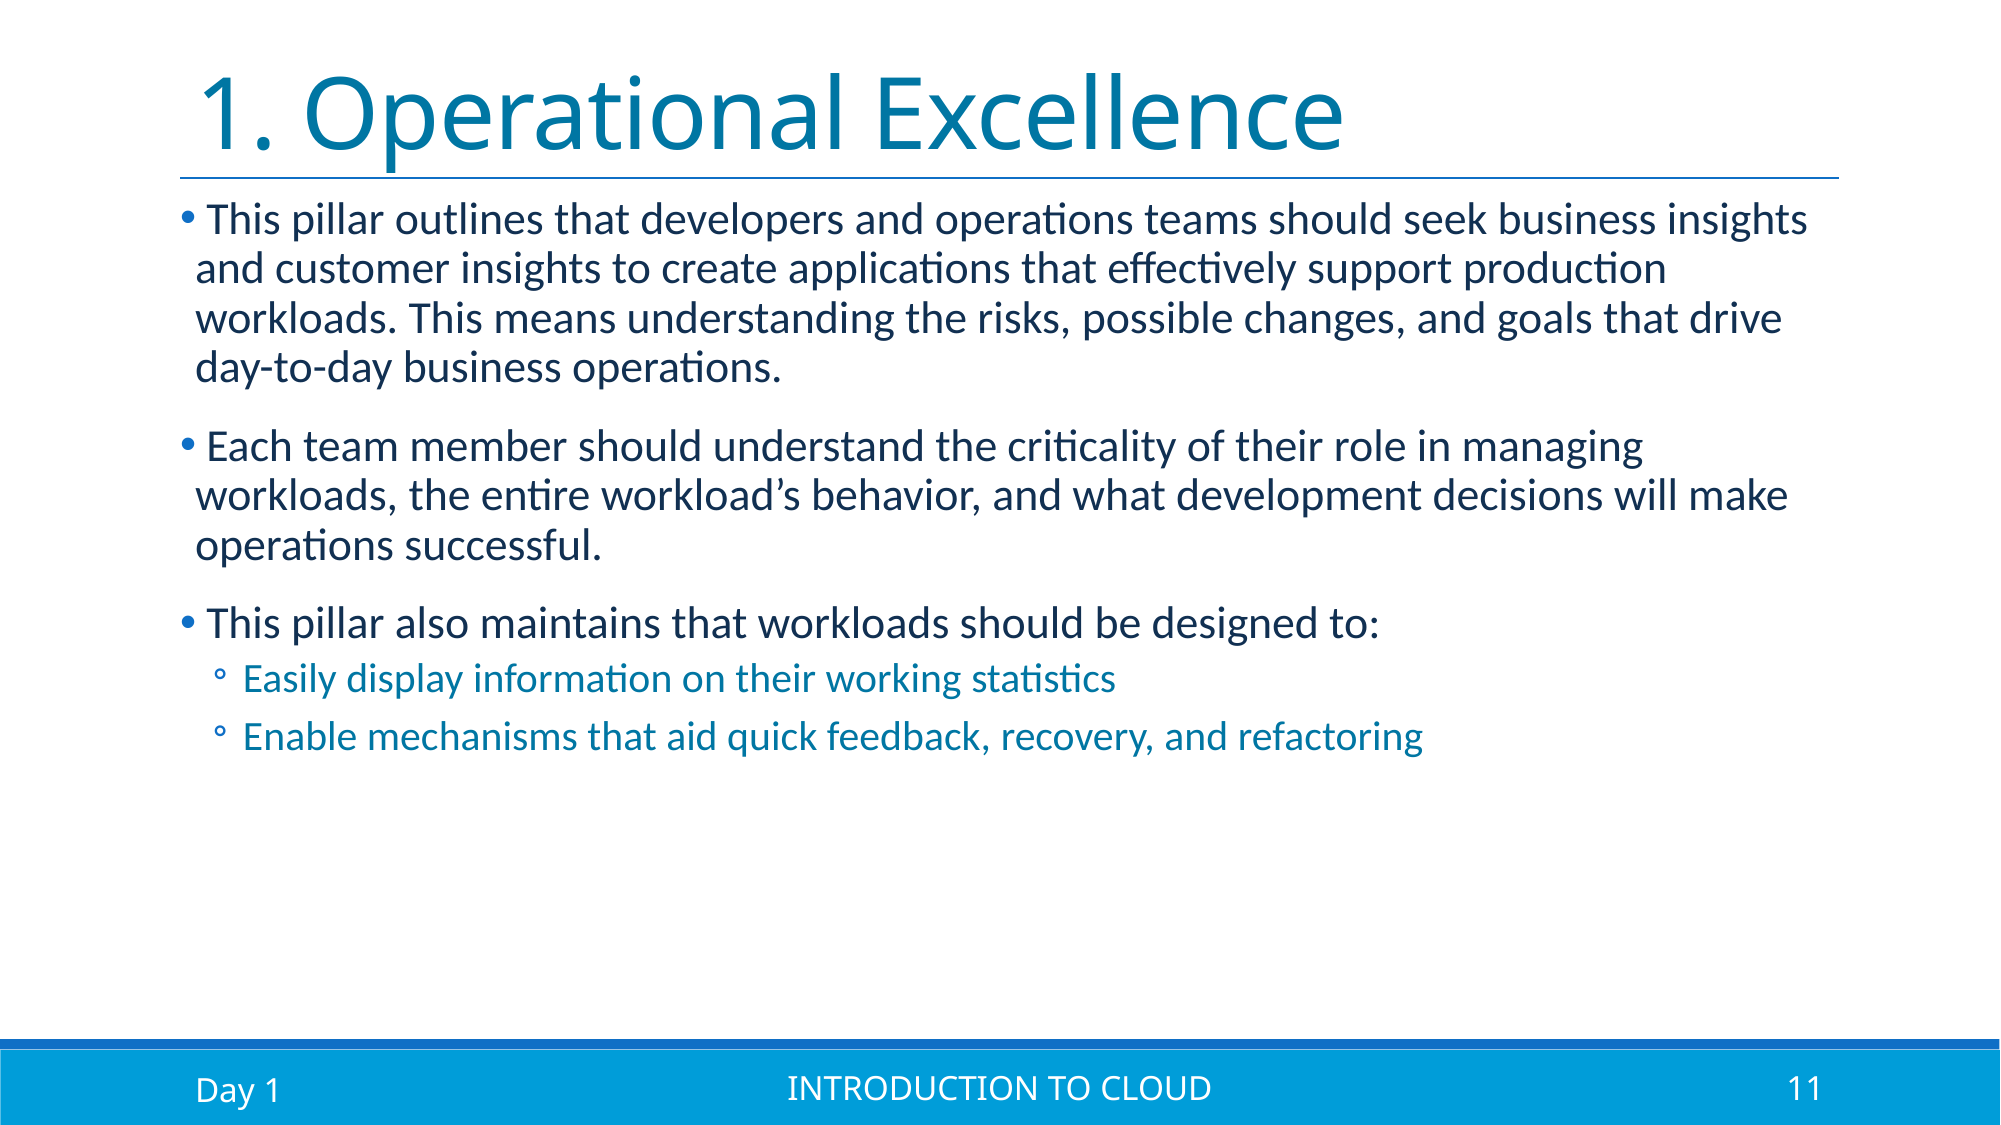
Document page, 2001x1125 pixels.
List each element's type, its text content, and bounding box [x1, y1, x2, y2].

title 1. Operational Excellence [180, 47, 1830, 178]
list This pillar outlines that developers and operations teams should seek business insights and customer insights to create applications that effectively support production workloads. This means understanding the risks, possible changes, and goals that drive day-to-day business operations. Each team member should understand the criticality of their role in managing workloads, the entire workload’s behavior, and what development decisions will make operations successful. This pillar also maintains that workloads should be designed to: Easily display information on their working statistics Enable mechanisms that aid quick feedback, recovery, and refactoring [180, 187, 1840, 997]
slide_number Day 1 [180, 1059, 586, 1120]
footer Introduction to Cloud [604, 1059, 1396, 1120]
slide_number 11 [1624, 1059, 1840, 1120]
